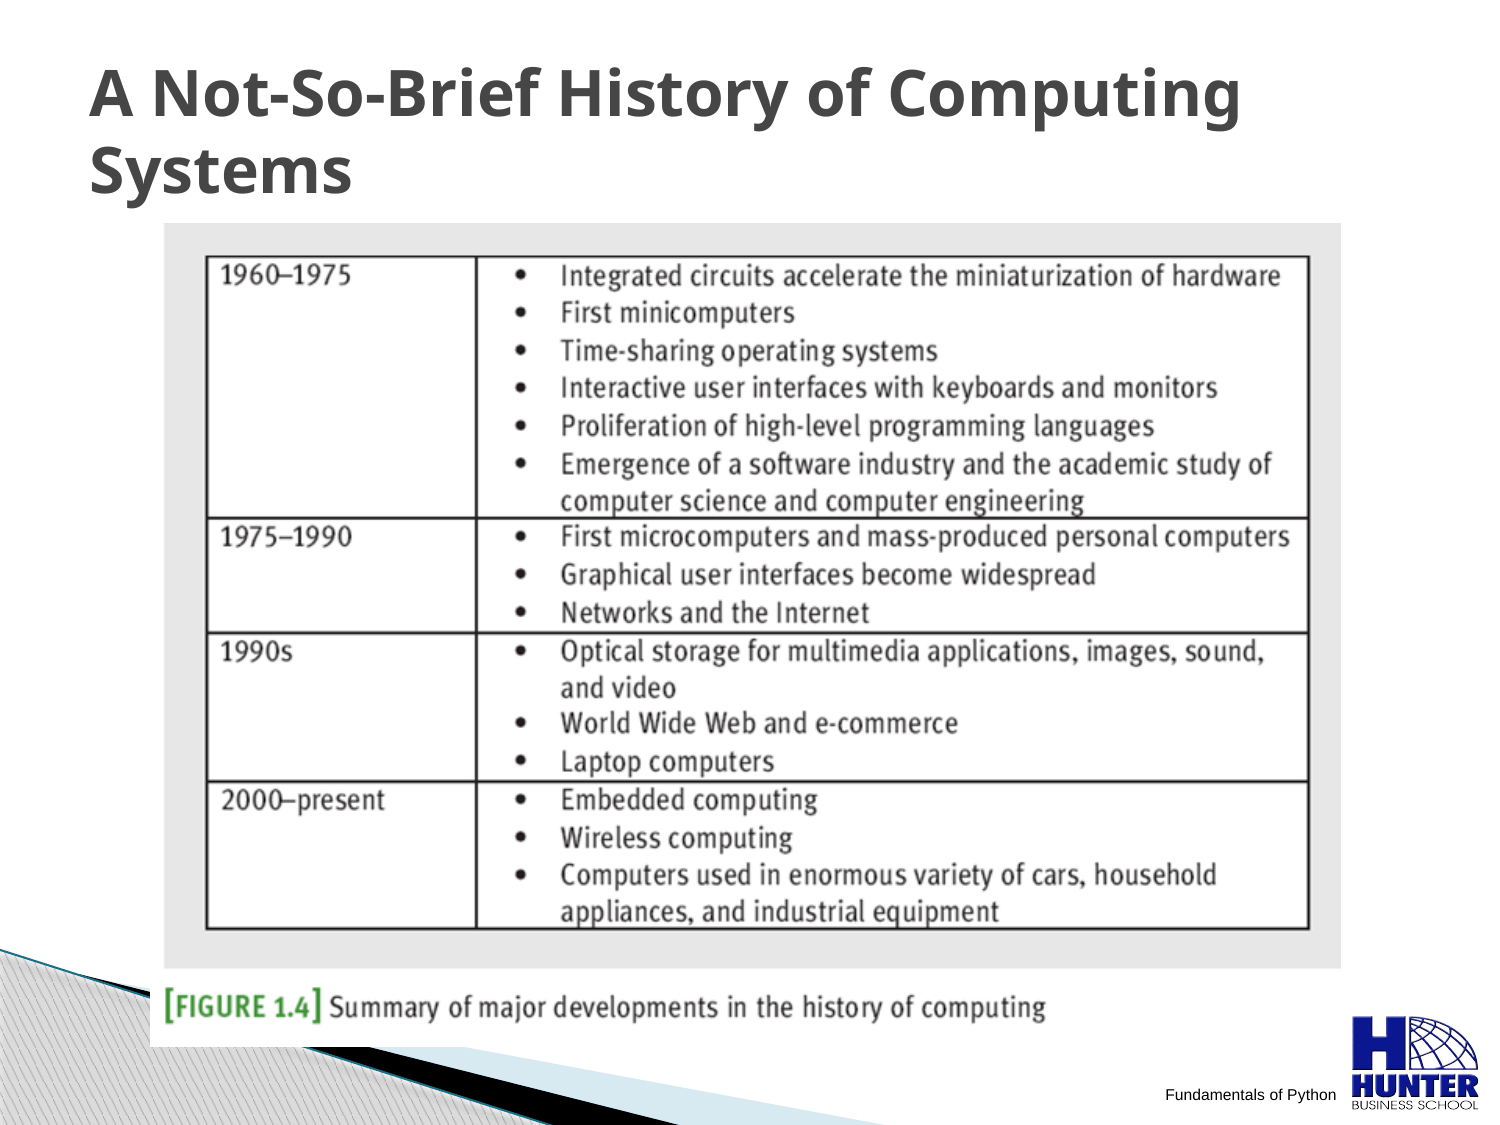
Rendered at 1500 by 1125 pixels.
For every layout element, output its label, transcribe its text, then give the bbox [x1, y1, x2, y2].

footer Fundamentals of Python [965, 1051, 1352, 1112]
text_box A Not-So-Brief History of Computing Systems [74, 45, 1425, 233]
picture [149, 222, 1341, 1047]
picture [1352, 1016, 1479, 1111]
